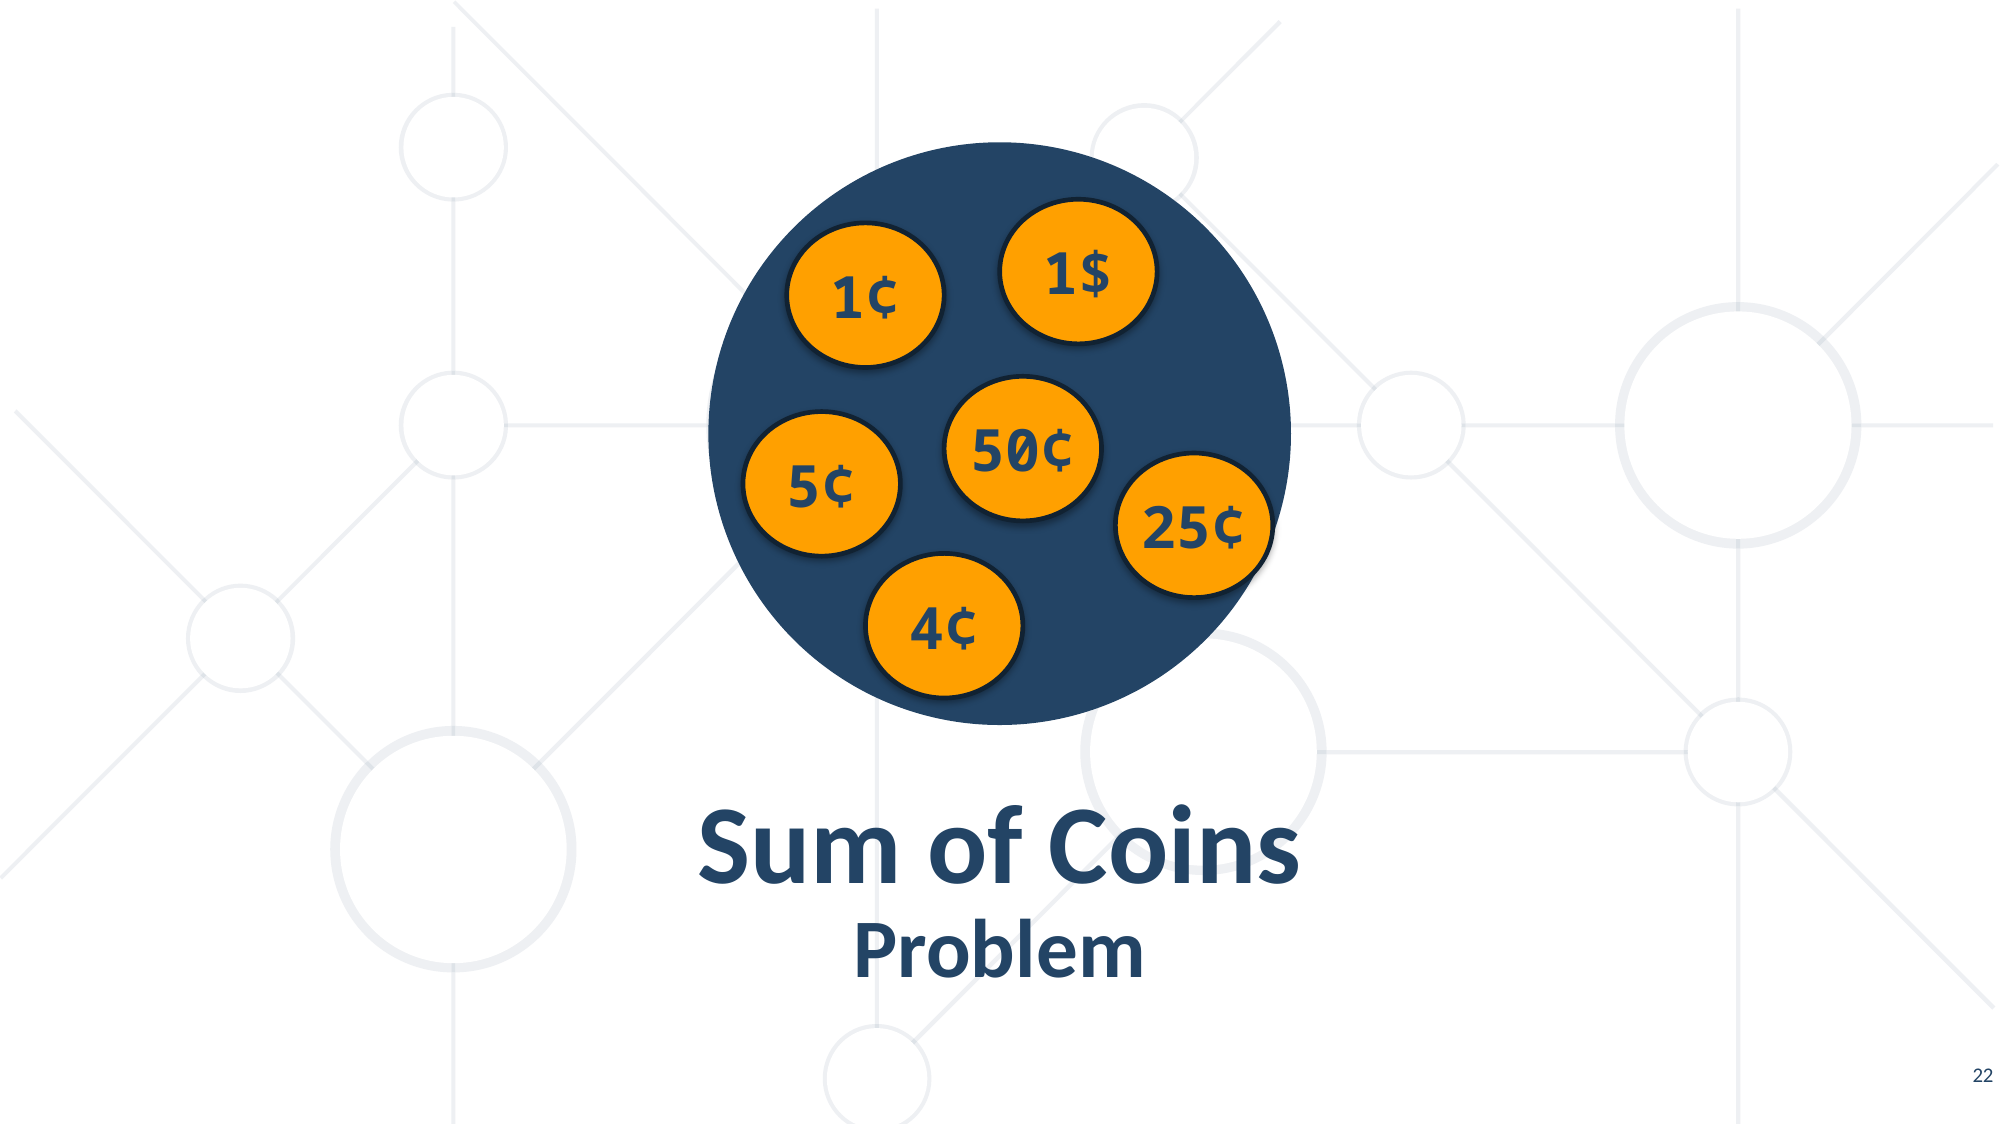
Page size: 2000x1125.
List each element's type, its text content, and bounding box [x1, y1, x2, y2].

text_box 5¢ [742, 411, 901, 557]
slide_number 22 [1929, 1049, 2000, 1100]
text_box 1$ [999, 199, 1158, 344]
text_box 25¢ [1115, 453, 1273, 598]
list Sum of Coins [100, 771, 1899, 898]
text_box 4¢ [865, 553, 1023, 699]
text_box 50¢ [944, 376, 1102, 521]
list Problem [100, 900, 1899, 983]
text_box 1¢ [786, 222, 945, 368]
